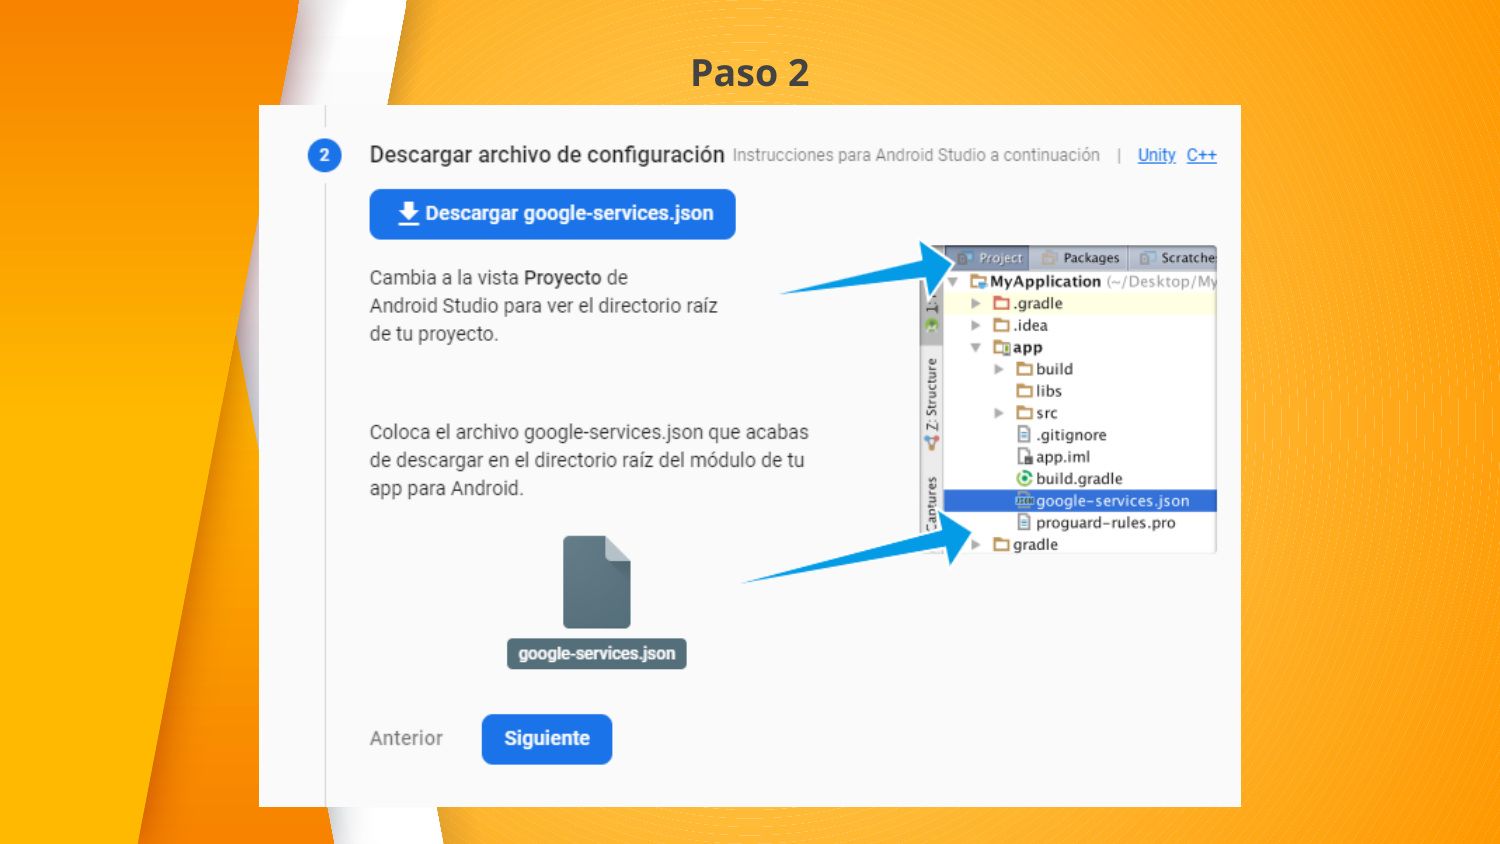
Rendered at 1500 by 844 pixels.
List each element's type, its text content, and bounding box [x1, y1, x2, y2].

text_box Paso 2 [181, 48, 1319, 93]
picture [258, 104, 1241, 807]
